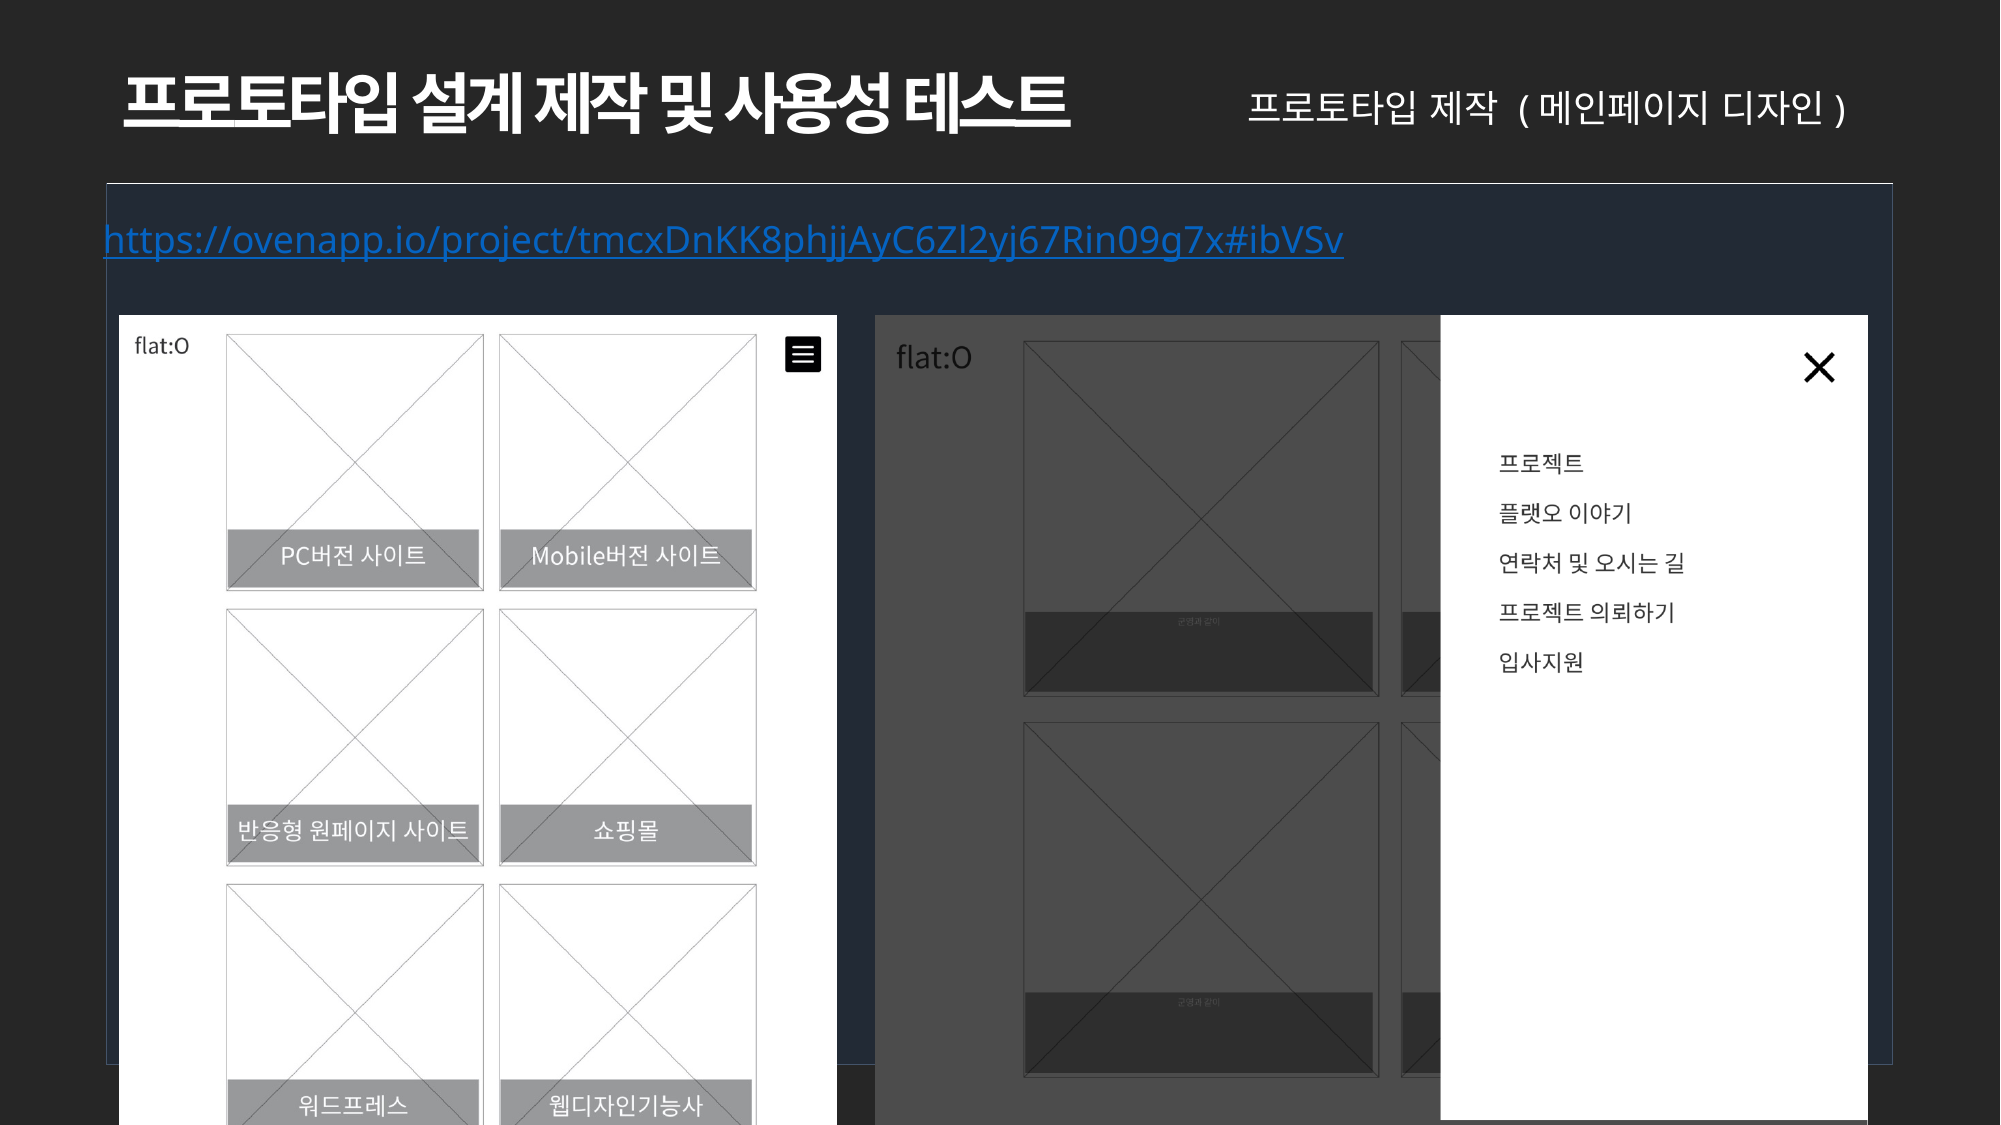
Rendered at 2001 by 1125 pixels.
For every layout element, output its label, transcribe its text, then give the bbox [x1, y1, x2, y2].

text_box https://ovenapp.io/project/tmcxDnKK8phjjAyC6Zl2yj67Rin09g7x#ibVSv [87, 208, 1360, 275]
picture [119, 315, 837, 1125]
picture [875, 315, 1868, 1125]
text_box 프로토타입 설계 제작 및 사용성 테스트 [106, 54, 1917, 150]
table_header [107, 184, 1892, 1064]
text_box 프로토타입 제작 (메인페이지 디자인) [1232, 78, 1861, 138]
